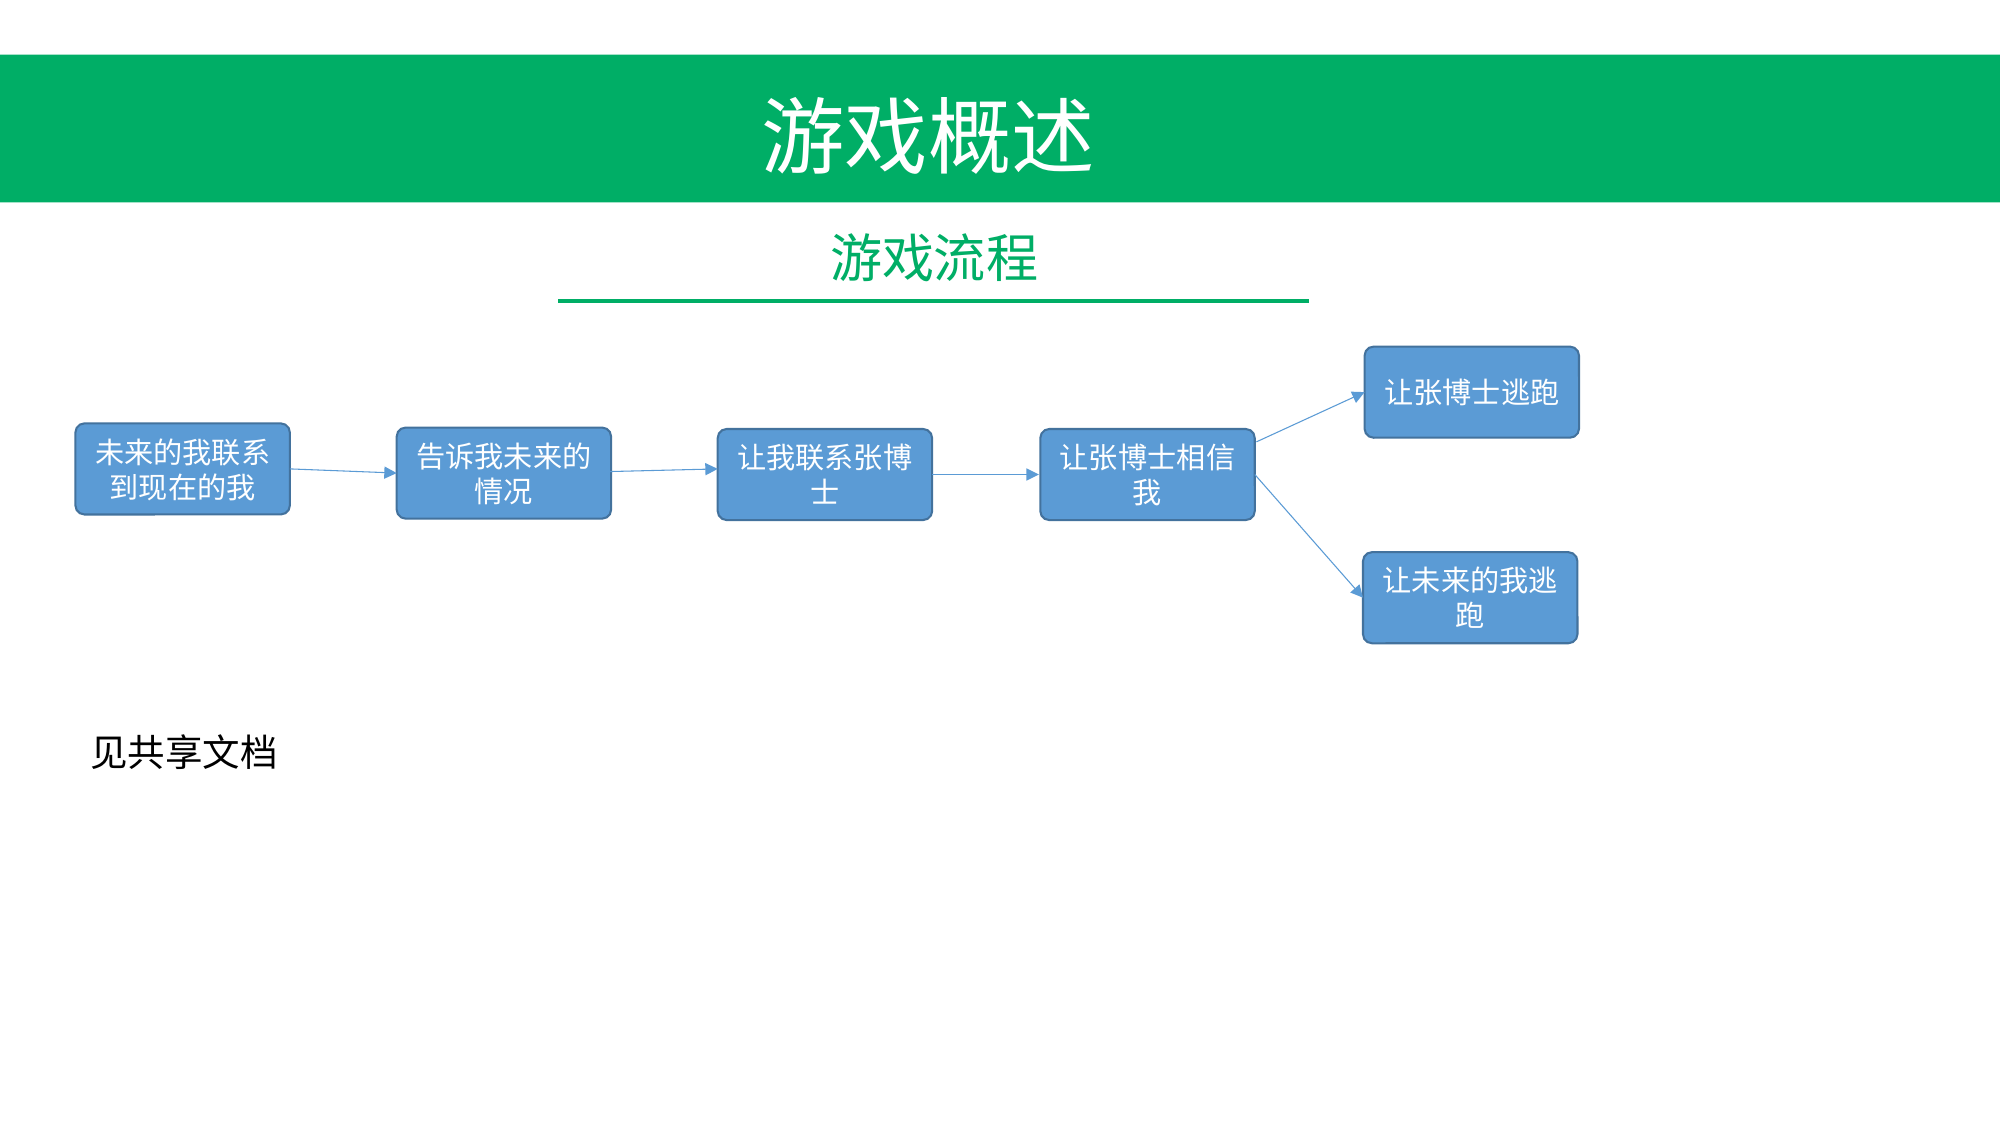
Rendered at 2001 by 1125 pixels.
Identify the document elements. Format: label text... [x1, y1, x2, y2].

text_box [1256, 392, 1365, 442]
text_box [1254, 474, 1363, 598]
text_box 让张博士相信我 [1039, 427, 1256, 522]
text_box 见共享文档 [75, 721, 397, 782]
text_box 让我联系张博士 [716, 427, 934, 522]
text_box 未来的我联系到现在的我 [74, 422, 291, 516]
text_box 游戏流程 [558, 217, 1310, 296]
text_box 让张博士逃跑 [1363, 345, 1581, 439]
text_box 告诉我未来的情况 [395, 426, 613, 520]
text_box 让未来的我逃跑 [1361, 551, 1579, 645]
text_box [604, 468, 718, 472]
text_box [289, 468, 397, 474]
text_box [0, 54, 2000, 203]
text_box 游戏概述 [746, 76, 1121, 192]
